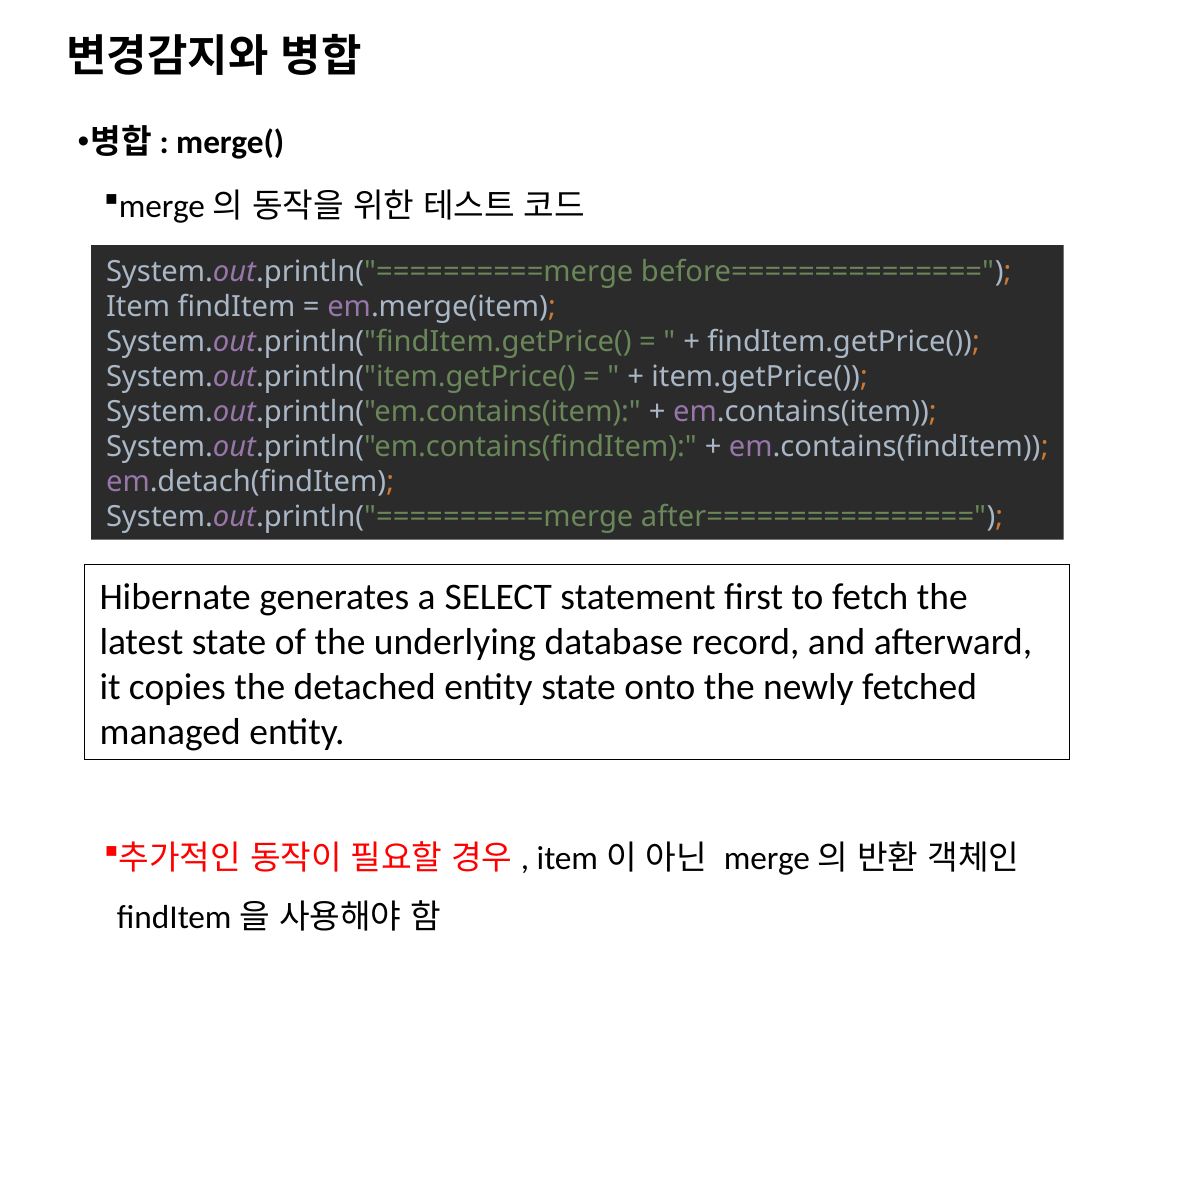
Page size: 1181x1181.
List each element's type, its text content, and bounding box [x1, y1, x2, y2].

text_box Hibernate generates a SELECT statement first to fetch the latest state of the underlying database record, and afterward, it copies the detached entity state onto the newly fetched managed entity. [84, 564, 1070, 760]
list 병합: merge() merge의 동작을 위한 테스트 코드 추가적인 동작이 필요할 경우, item이 아닌 merge의 반환 객체인 findItem을 사용해야 함 [62, 93, 1136, 1144]
text_box System.out.println("==========merge before==============="); Item findItem = em.merge(item); System.out.println("findItem.getPrice() = " + findItem.getPrice()); System.out.println("item.getPrice() = " + item.getPrice()); System.out.println("em.contains(item):" + em.contains(item)); System.out.println("em.contains(findItem):" + em.contains(findItem)); em.detach(findItem); System.out.println("==========merge after================"); [91, 245, 1064, 540]
title 변경감지와 병합 [51, 27, 1070, 87]
